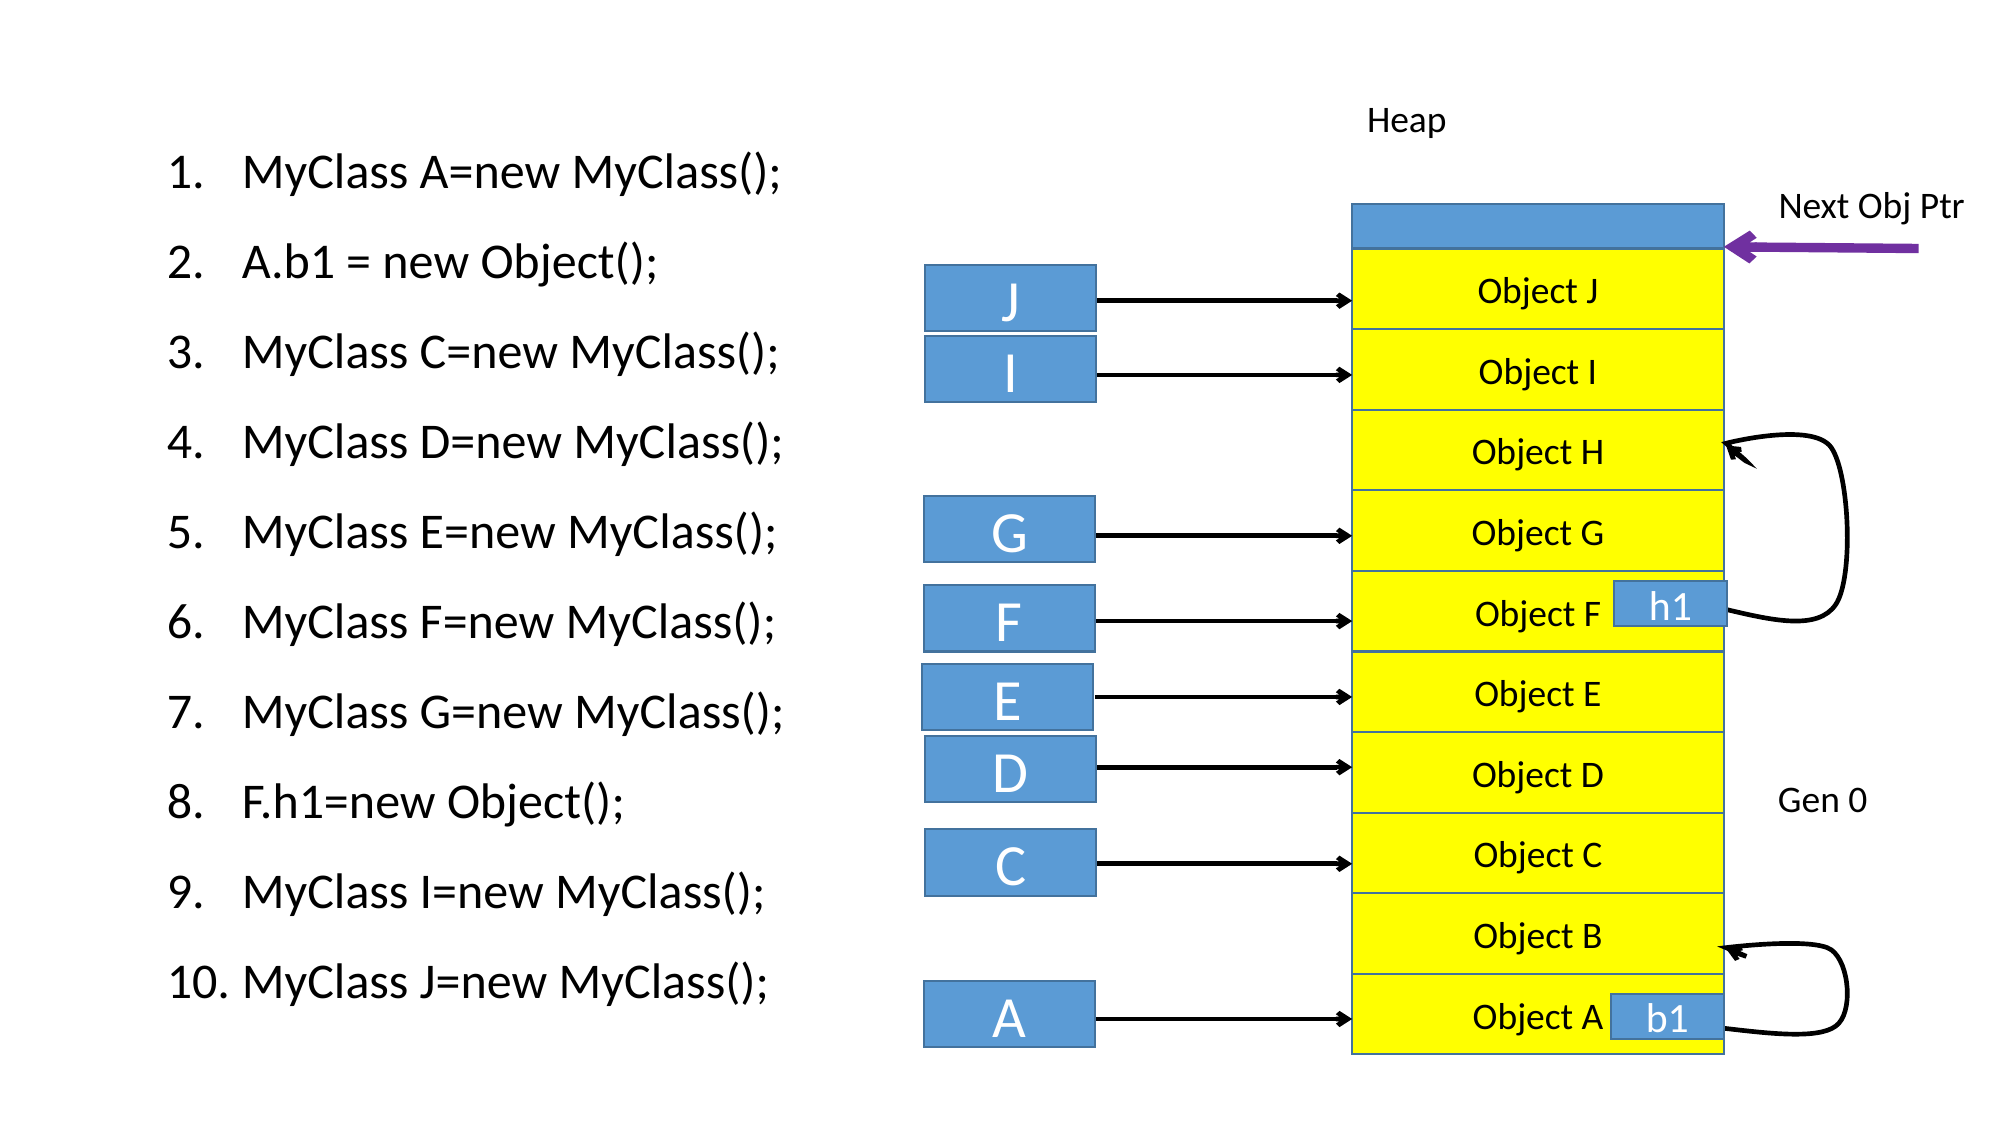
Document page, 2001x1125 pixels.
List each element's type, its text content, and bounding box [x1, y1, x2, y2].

text_box [1723, 433, 1849, 623]
text_box [1351, 203, 1725, 247]
text_box A [923, 980, 1096, 1048]
text_box Object A [1351, 975, 1725, 1055]
text_box Object F [1351, 572, 1725, 652]
text_box I [924, 335, 1097, 403]
text_box F [923, 584, 1096, 653]
text_box h1 [1613, 580, 1728, 627]
text_box MyClass A=new MyClass(); A.b1 = new Object(); MyClass C=new MyClass(); MyClass D=new MyClass(); MyClass E=new MyClass(); MyClass F=new MyClass(); MyClass G=new MyClass(); F.h1=new Object(); MyClass I=new MyClass(); MyClass J=new MyClass(); [152, 100, 813, 1016]
text_box [1722, 942, 1849, 1036]
text_box Heap [1352, 87, 1724, 147]
text_box Object H [1351, 411, 1725, 491]
text_box E [921, 663, 1094, 731]
text_box Object C [1351, 814, 1725, 894]
text_box G [923, 495, 1096, 563]
text_box b1 [1610, 993, 1725, 1040]
text_box Object J [1351, 247, 1725, 330]
text_box Next Obj Ptr [1763, 173, 1980, 234]
text_box Object G [1351, 491, 1725, 572]
text_box Object I [1351, 330, 1725, 411]
text_box J [924, 264, 1097, 332]
text_box Object B [1351, 894, 1725, 975]
text_box Object E [1351, 652, 1725, 733]
text_box Object D [1351, 733, 1725, 814]
text_box Gen 0 [1763, 767, 1883, 827]
text_box C [924, 828, 1097, 897]
text_box D [924, 735, 1097, 803]
